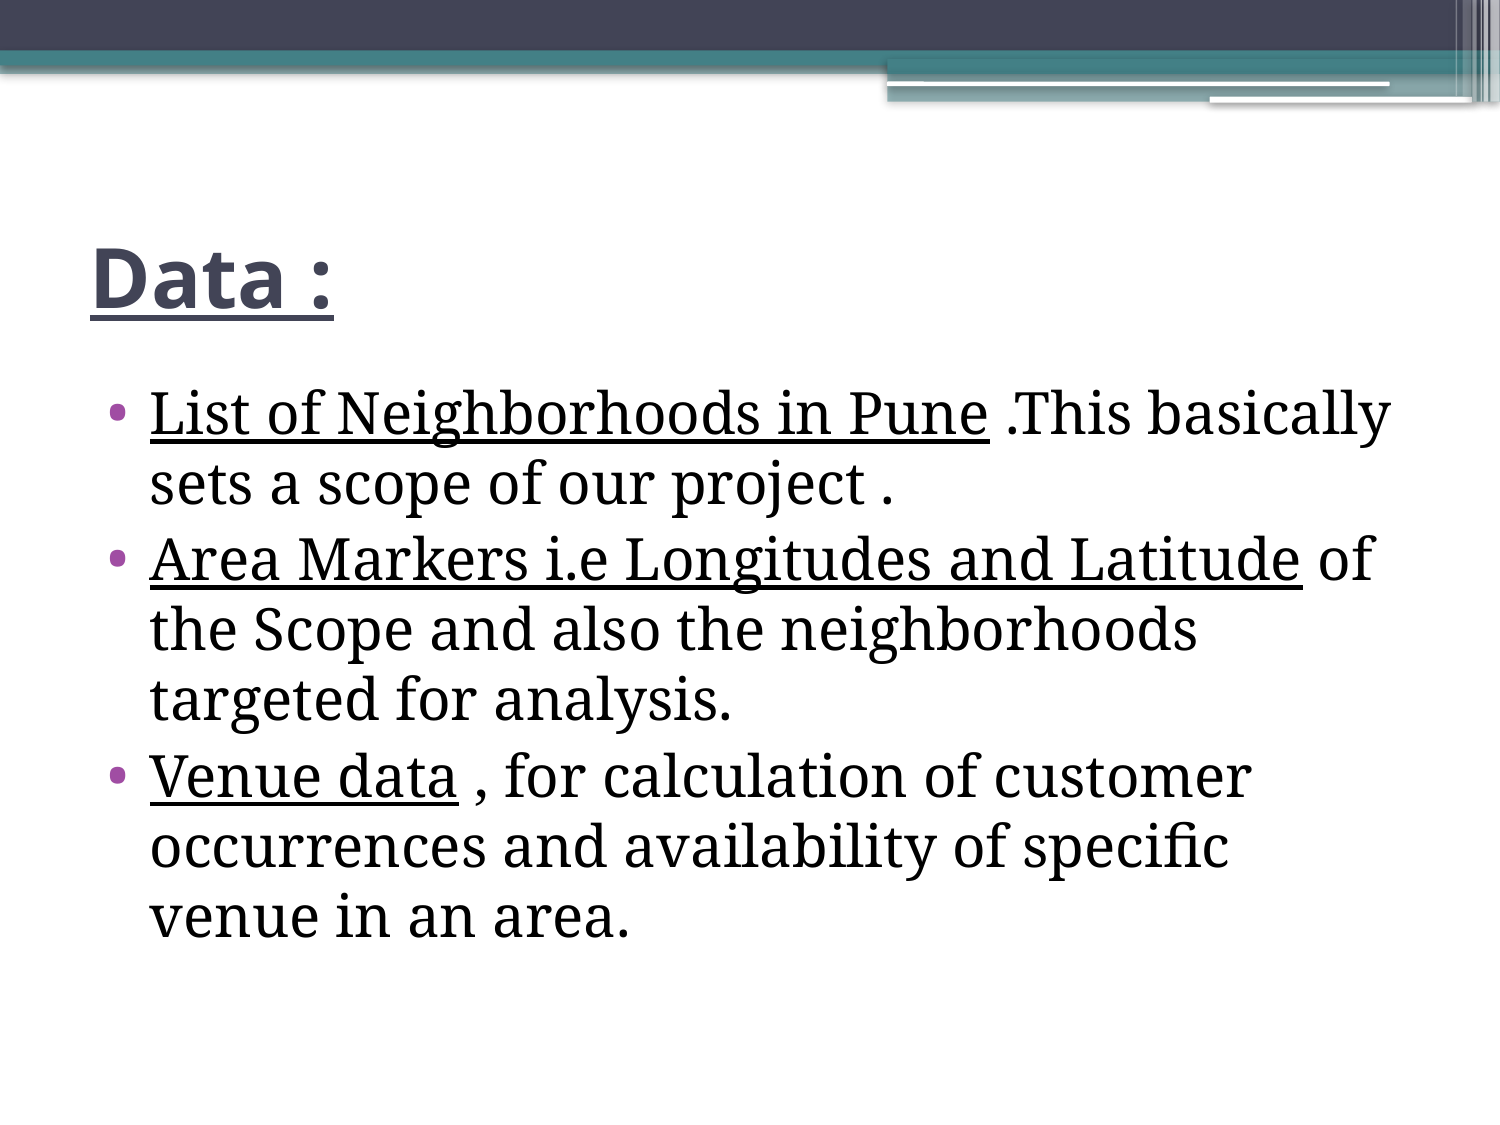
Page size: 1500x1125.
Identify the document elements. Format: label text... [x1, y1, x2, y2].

list List of Neighborhoods in Pune .This basically sets a scope of our project . Area Markers i.e Longitudes and Latitude of the Scope and also the neighborhoods targeted for analysis. Venue data , for calculation of customer occurrences and availability of specific venue in an area. [75, 368, 1425, 1079]
title Data : [75, 187, 1425, 363]
